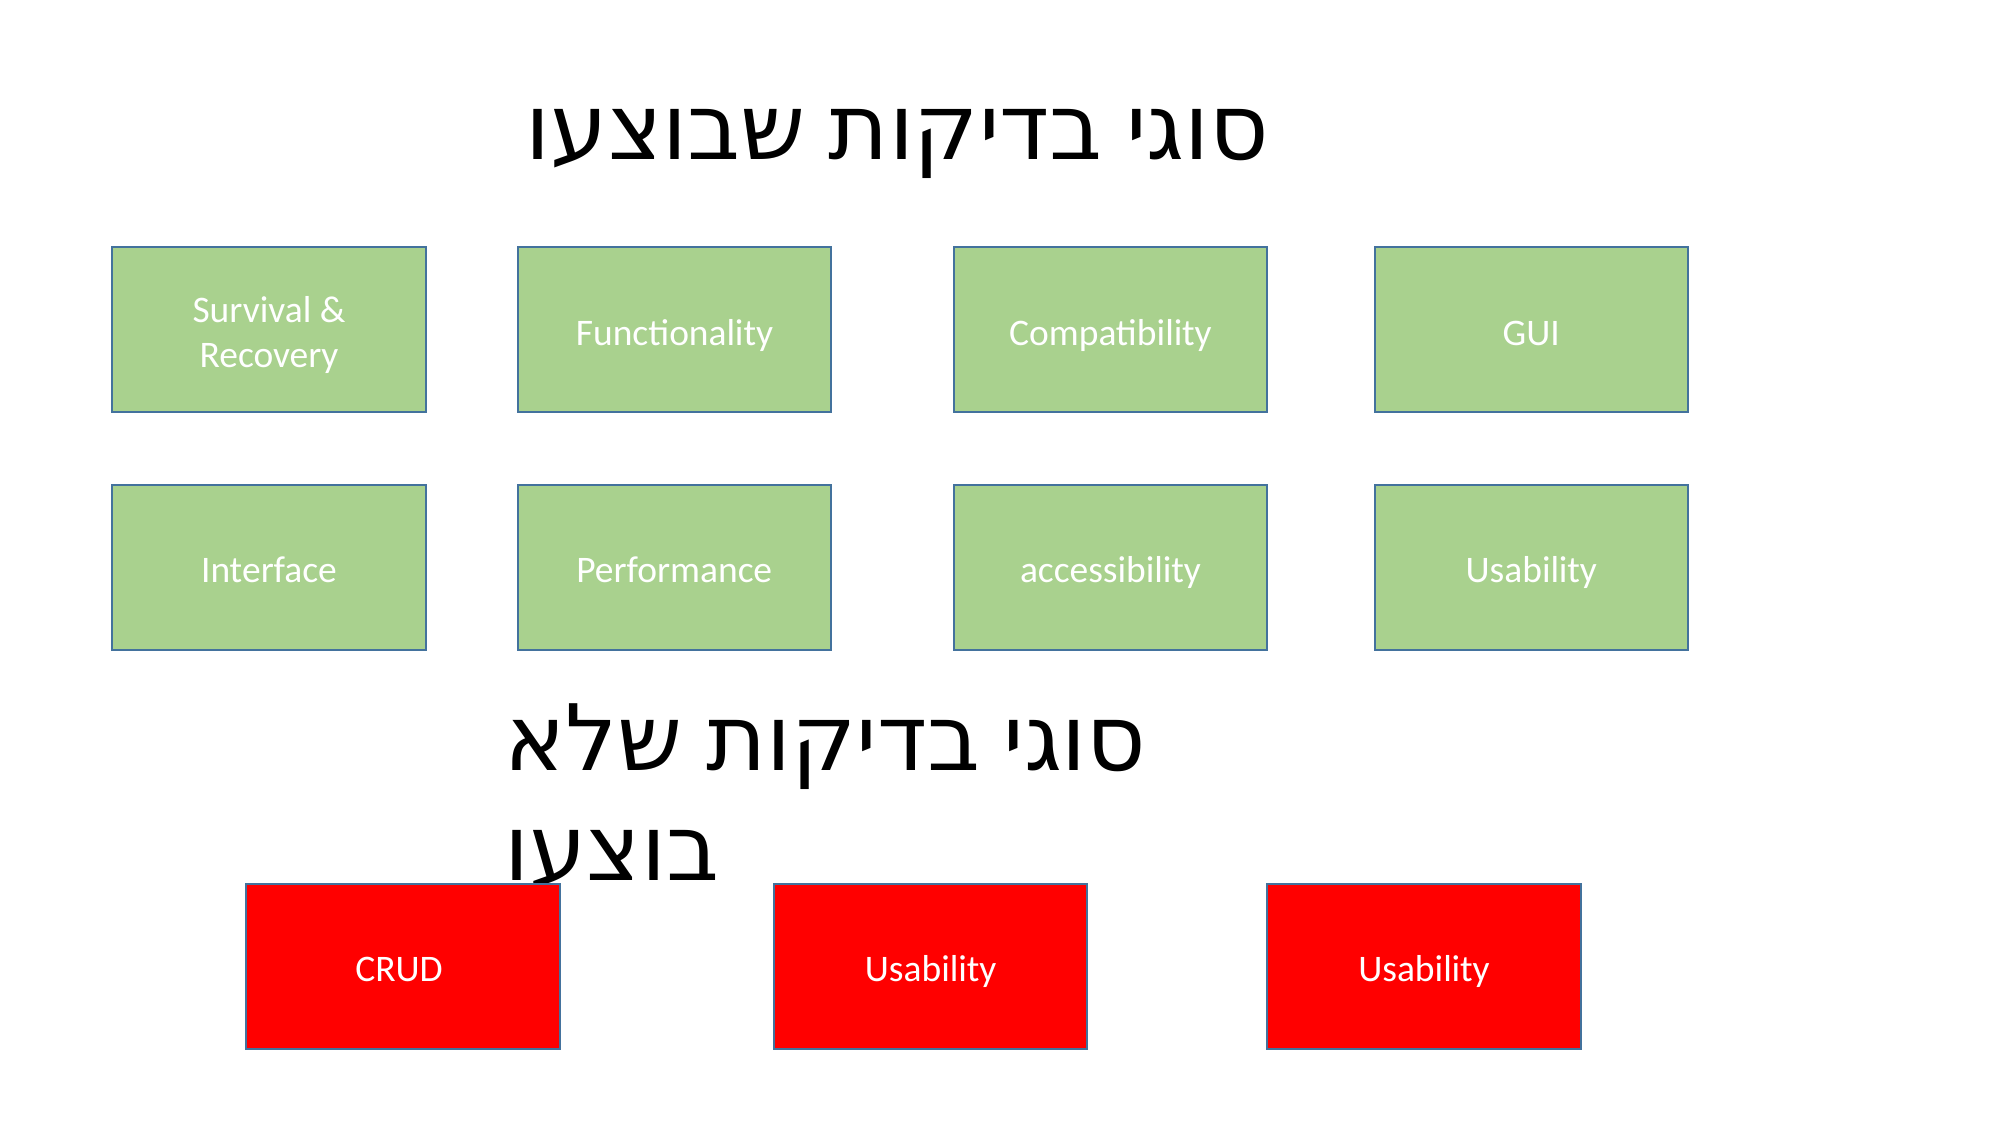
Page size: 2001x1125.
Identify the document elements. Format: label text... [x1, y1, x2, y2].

text_box Usability [773, 883, 1088, 1050]
text_box סוגי בדיקות שלא בוצעו [489, 671, 1285, 907]
text_box Interface [111, 484, 427, 651]
text_box CRUD [245, 883, 561, 1050]
text_box Performance [517, 484, 832, 651]
text_box GUI [1374, 246, 1689, 413]
title סוגי בדיקות שבוצעו [115, 59, 1285, 201]
text_box Survival & Recovery [111, 246, 427, 413]
text_box Usability [1266, 883, 1582, 1050]
text_box Usability [1374, 484, 1689, 651]
text_box Functionality [517, 246, 832, 413]
text_box accessibility [953, 484, 1268, 651]
text_box Compatibility [953, 246, 1268, 413]
